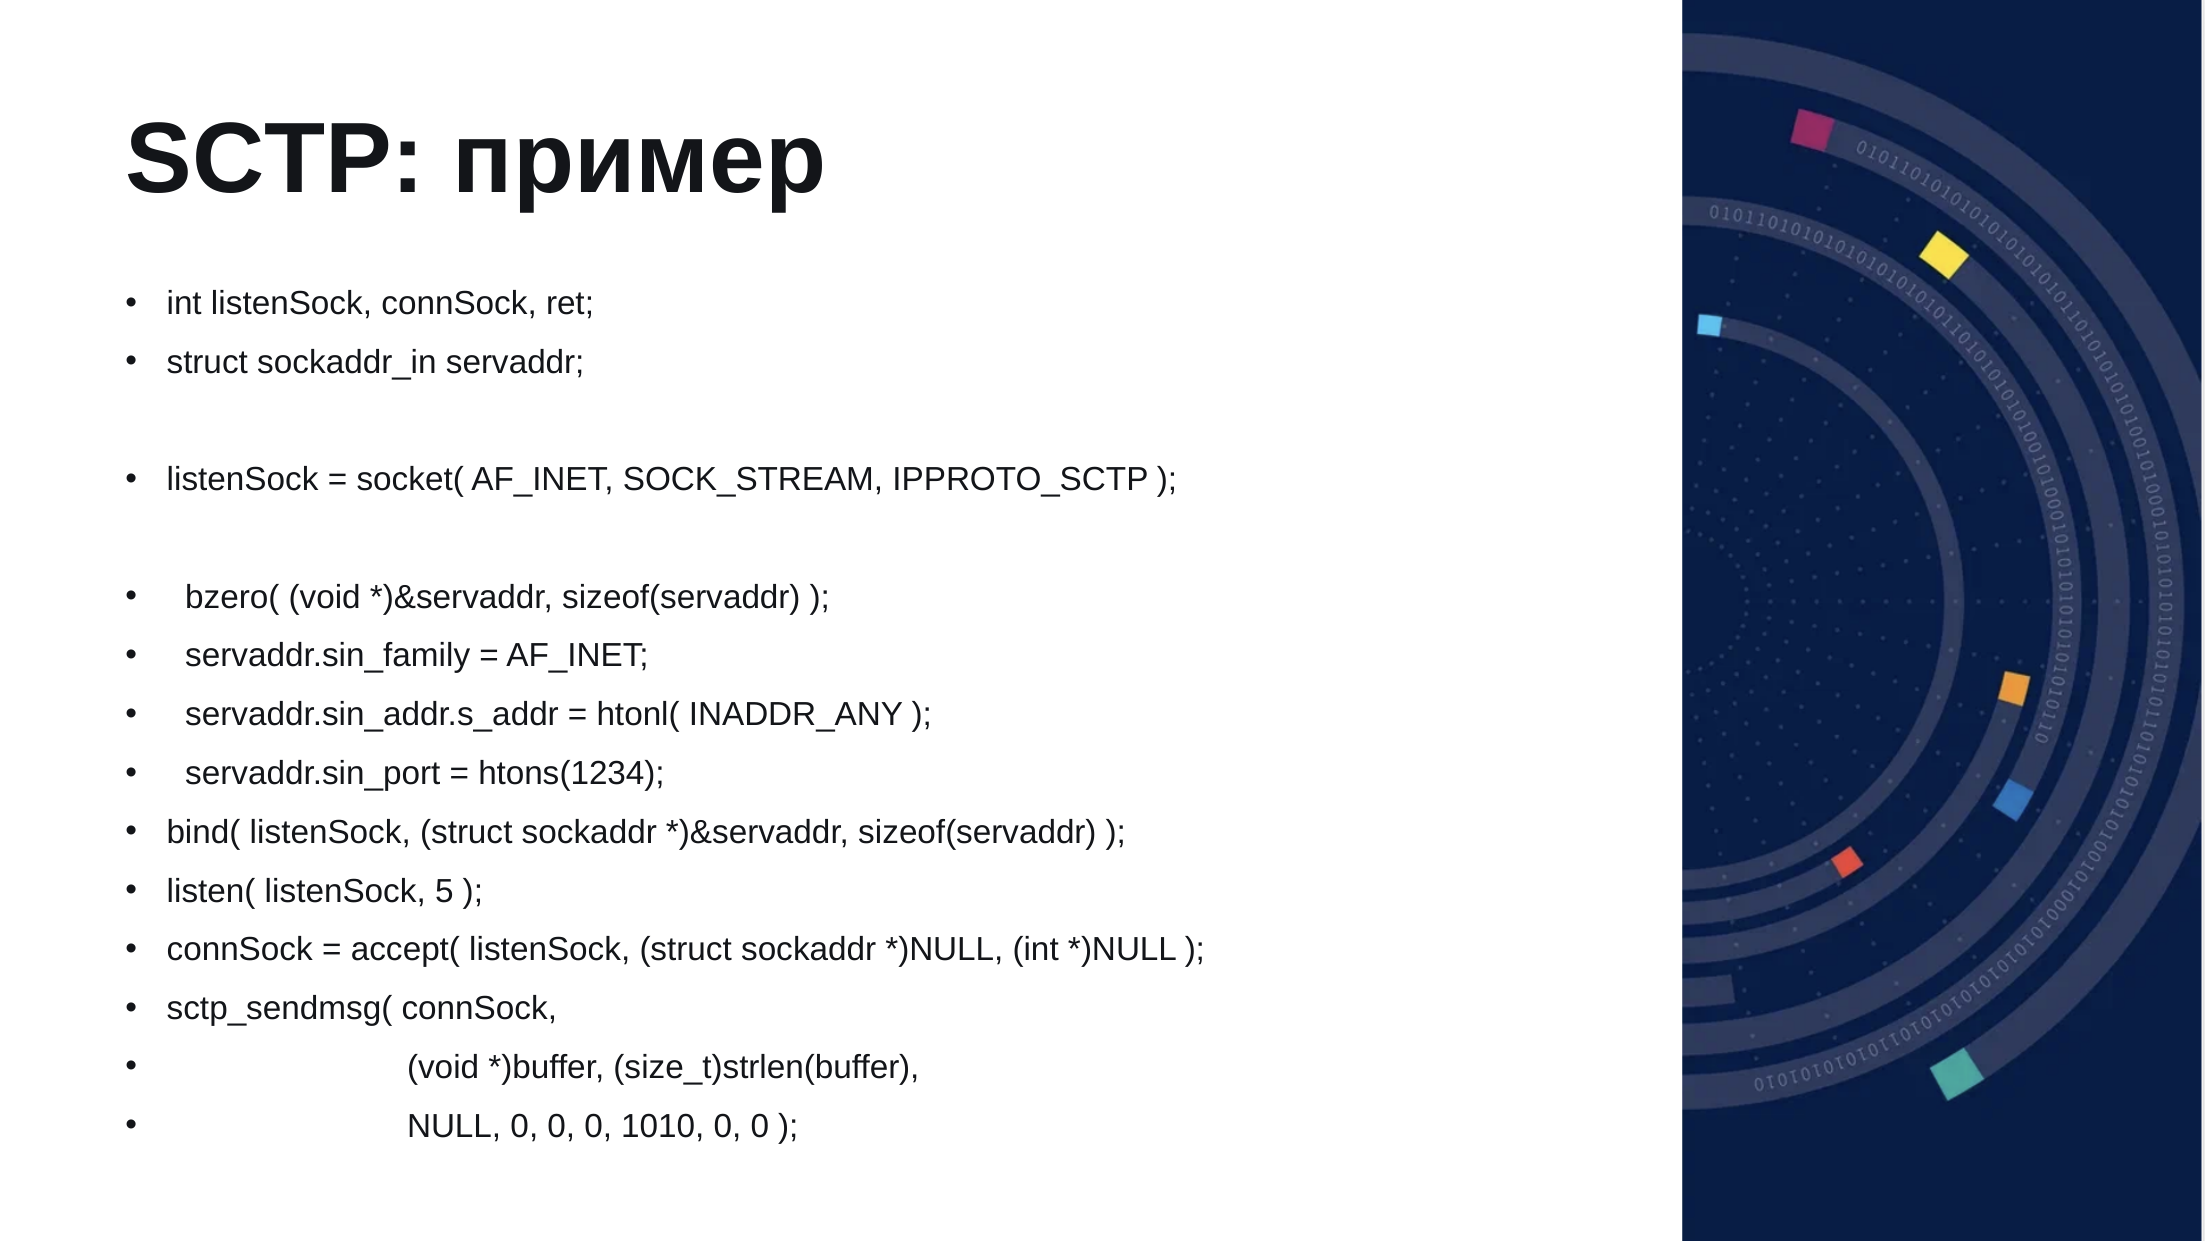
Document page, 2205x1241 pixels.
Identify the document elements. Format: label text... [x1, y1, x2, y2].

title SCTP: пример [110, 98, 1680, 306]
picture [1680, 0, 2205, 1241]
list int listenSock, connSock, ret; struct sockaddr_in servaddr; listenSock = socket( AF_INET, SOCK_STREAM, IPPROTO_SCTP ); bzero( (void *)&servaddr, sizeof(servaddr) ); servaddr.sin_family = AF_INET; servaddr.sin_addr.s_addr = htonl( INADDR_ANY ); servaddr.sin_port = htons(1234); bind( listenSock, (struct sockaddr *)&servaddr, sizeof(servaddr) ); listen( listenSock, 5 ); connSock = accept( listenSock, (struct sockaddr *)NULL, (int *)NULL ); sctp_sendmsg( connSock, (void *)buffer, (size_t)strlen(buffer), NULL, 0, 0, 0, 1010, 0, 0 ); [110, 278, 1599, 1183]
